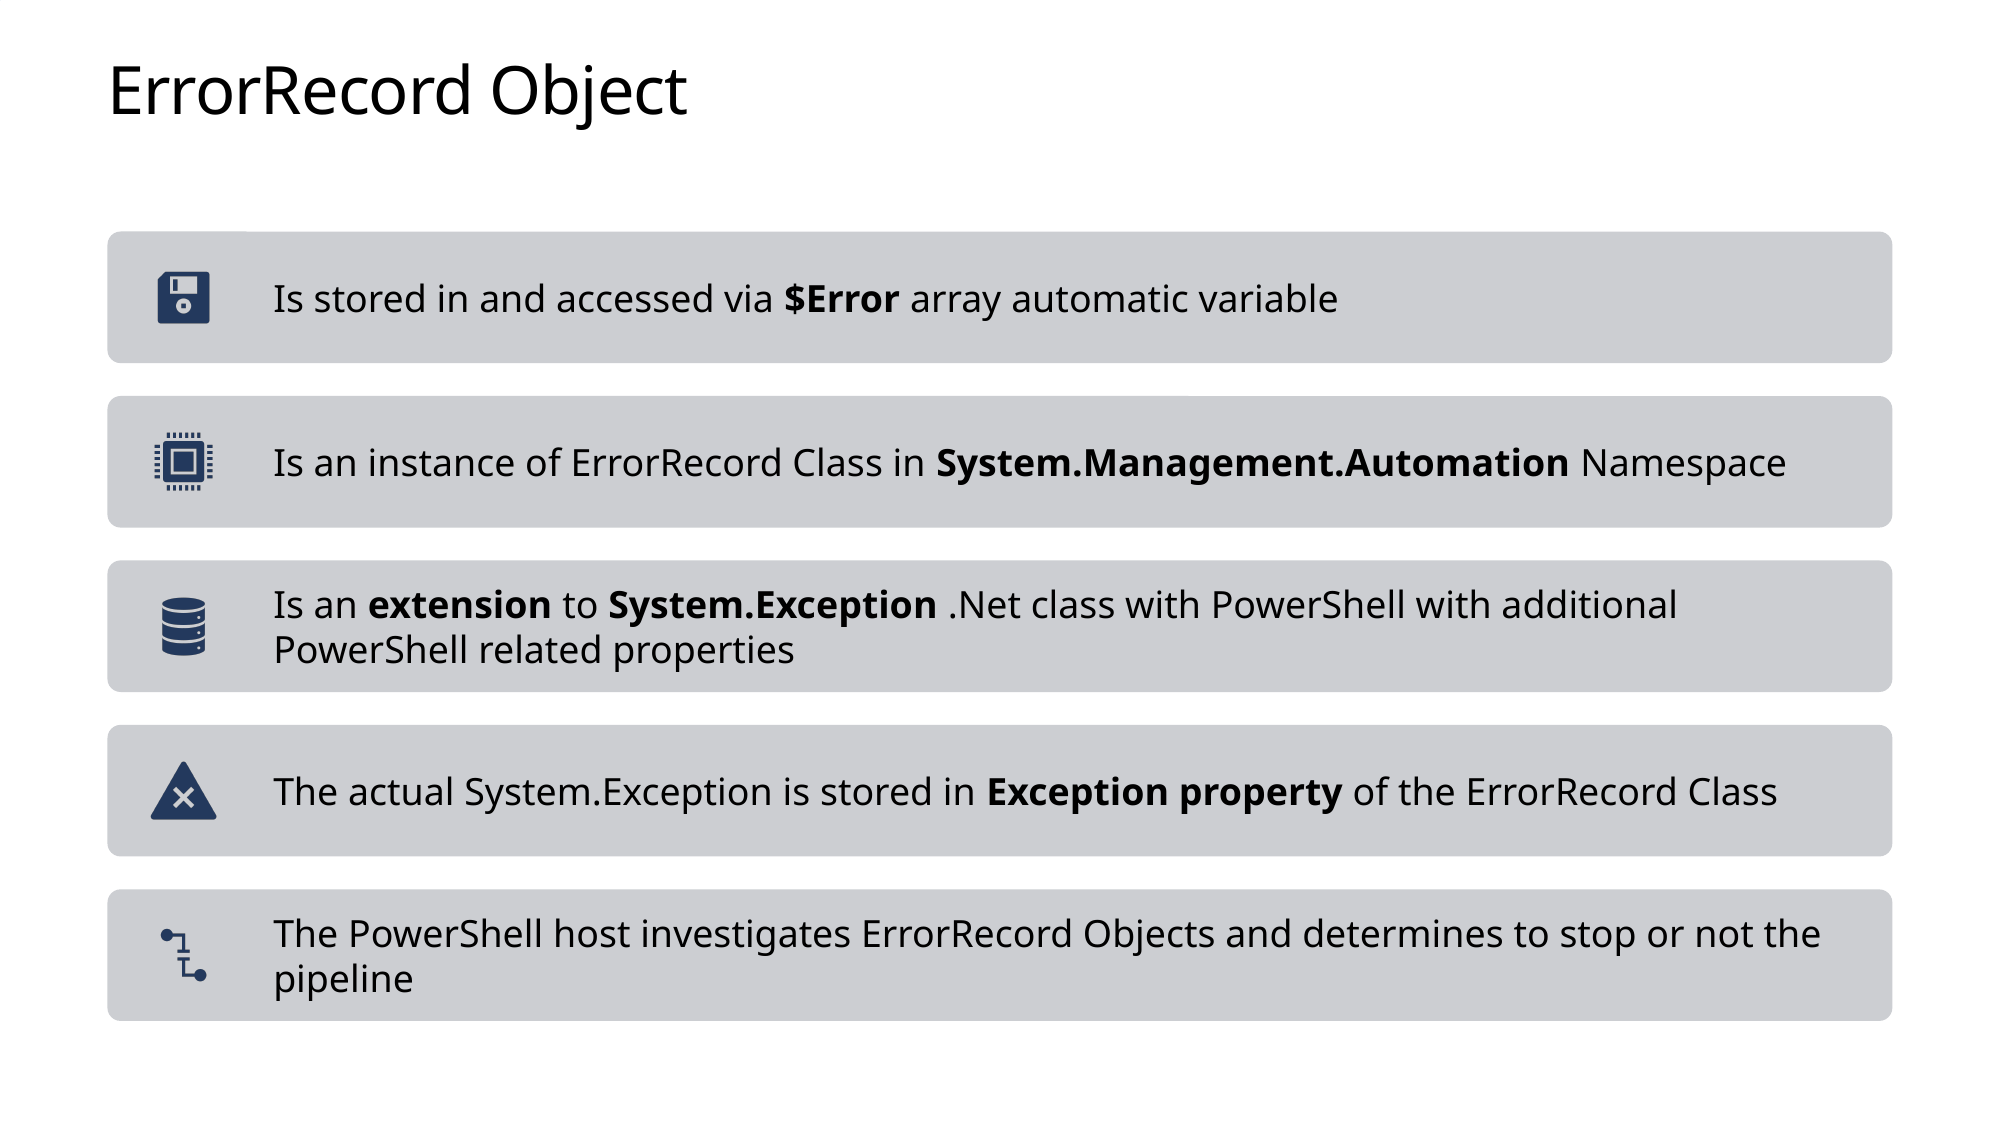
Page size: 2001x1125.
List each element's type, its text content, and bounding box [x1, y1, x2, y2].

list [107, 230, 1893, 1022]
title ErrorRecord Object [107, 52, 1893, 129]
